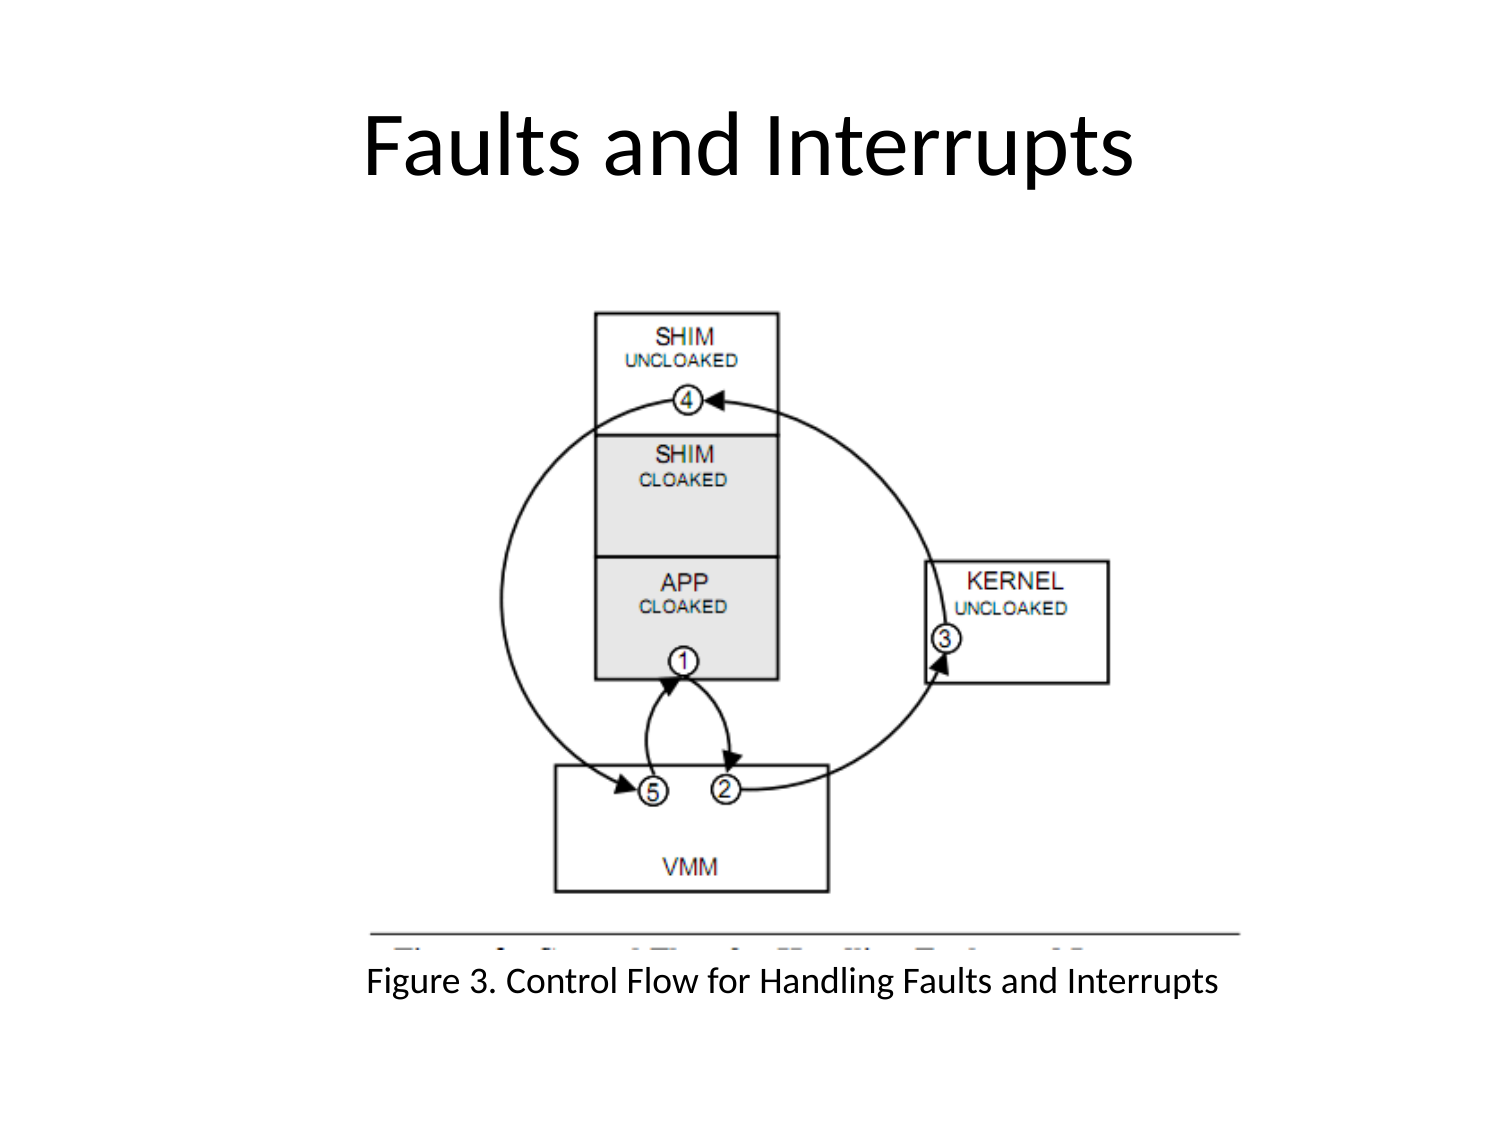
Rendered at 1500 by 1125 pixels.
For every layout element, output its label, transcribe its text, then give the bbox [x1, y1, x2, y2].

text_box Figure 3. Control Flow for Handling Faults and Interrupts [351, 949, 1418, 1009]
title Faults and Interrupts [75, 45, 1425, 233]
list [351, 245, 1268, 950]
